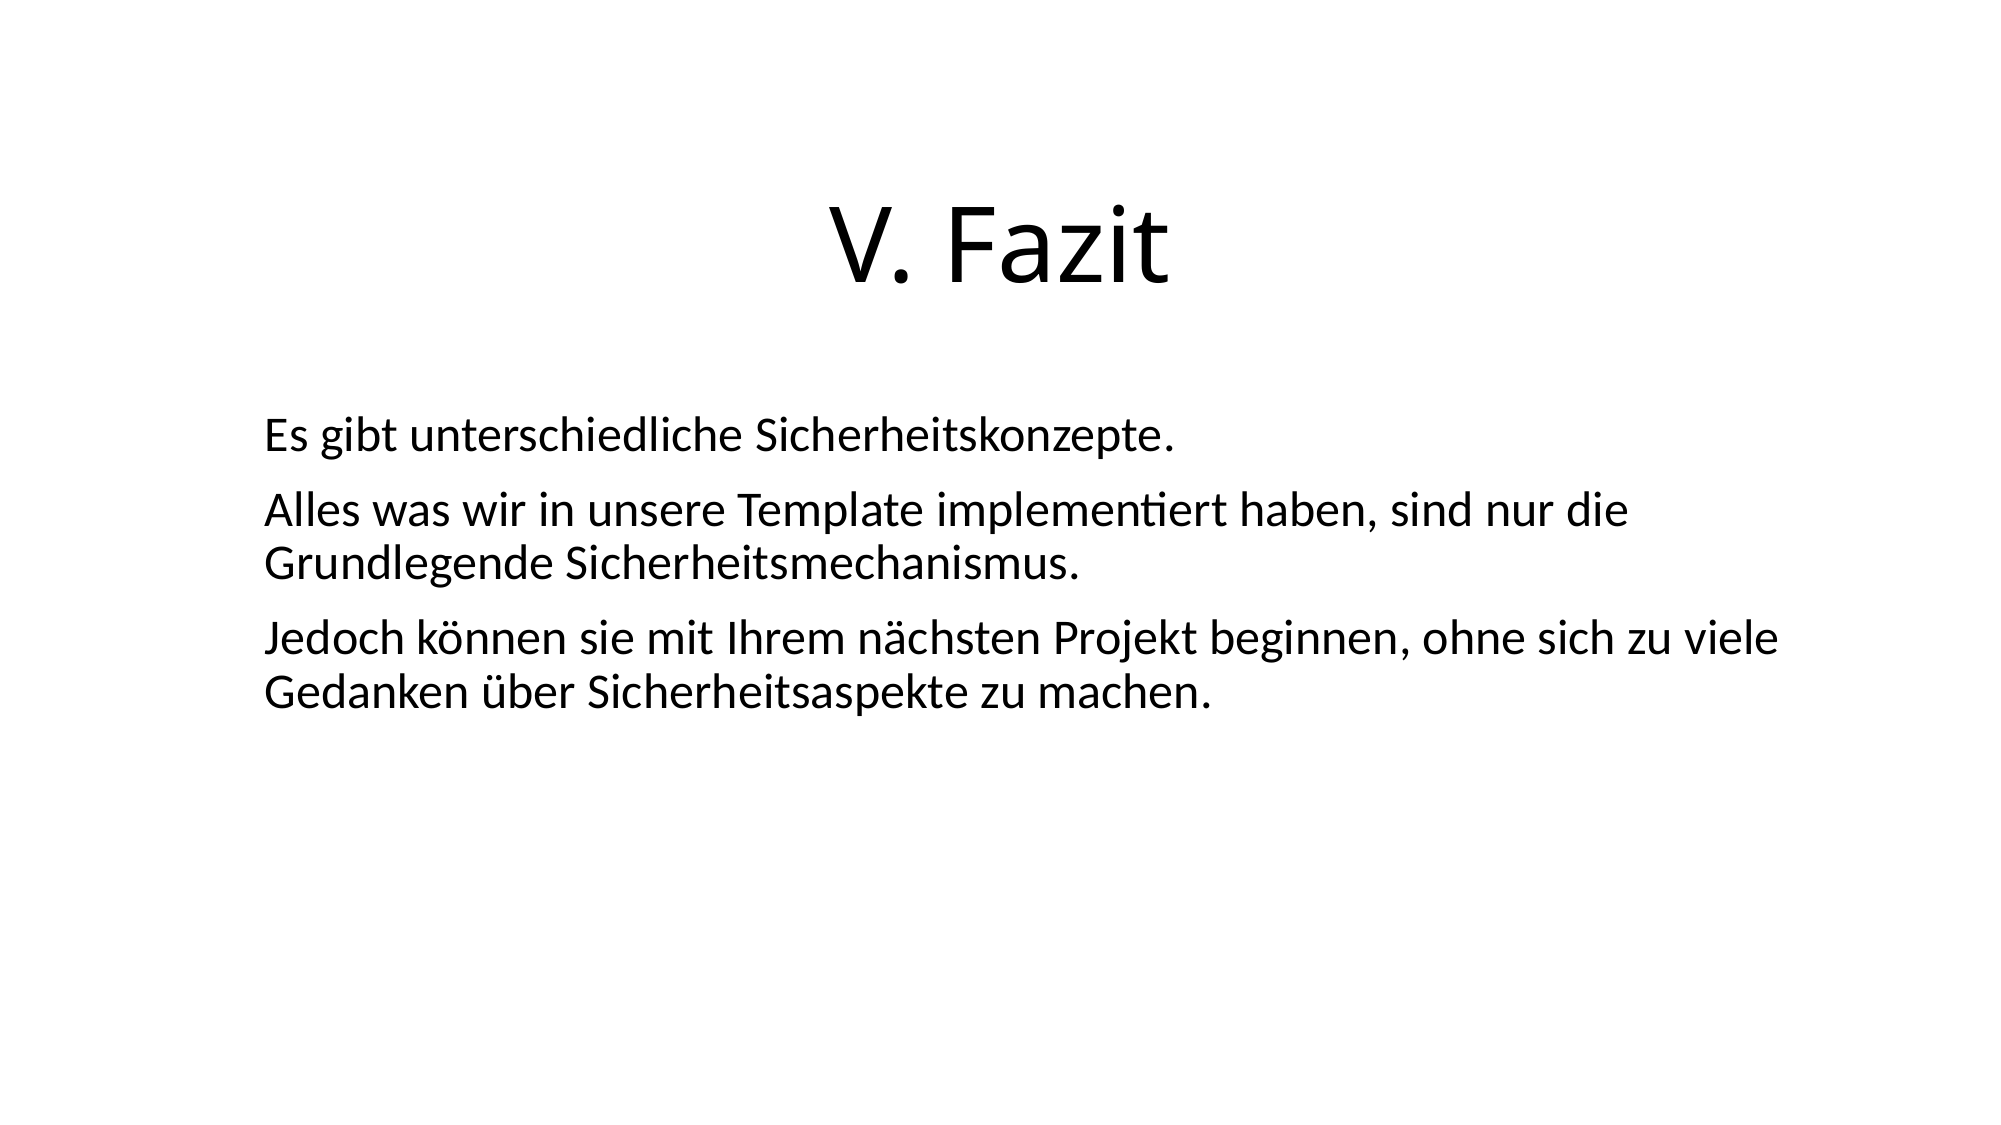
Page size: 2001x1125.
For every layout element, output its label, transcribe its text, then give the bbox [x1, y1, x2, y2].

title V. Fazit [249, 184, 1750, 314]
subtitle Es gibt unterschiedliche Sicherheitskonzepte. Alles was wir in unsere Template implementiert haben, sind nur die Grundlegende Sicherheitsmechanismus. Jedoch können sie mit Ihrem nächsten Projekt beginnen, ohne sich zu viele Gedanken über Sicherheitsaspekte zu machen. [249, 400, 1857, 851]
